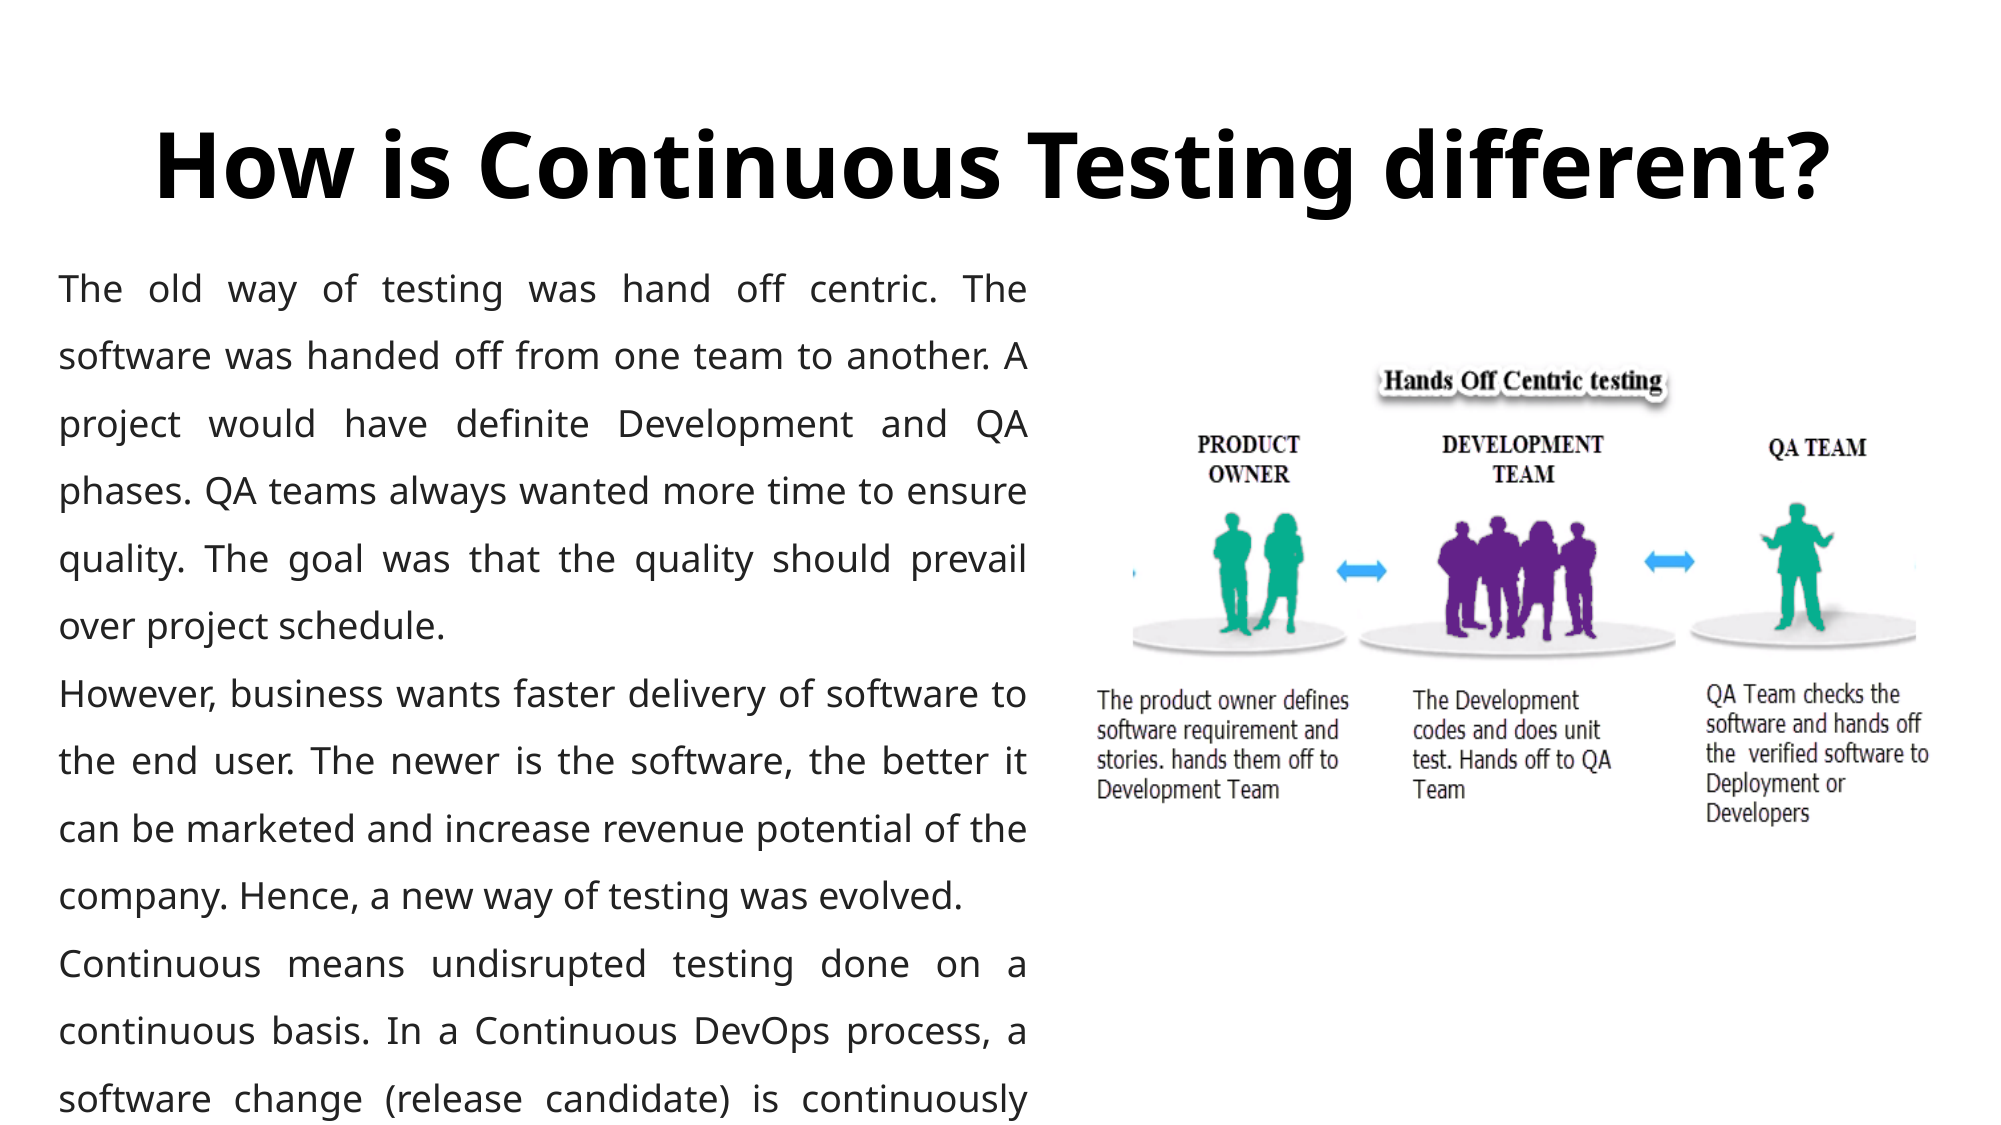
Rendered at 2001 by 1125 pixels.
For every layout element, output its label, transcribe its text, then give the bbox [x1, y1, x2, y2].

title How is Continuous Testing different? [137, 59, 1863, 278]
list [1087, 353, 1940, 844]
text_box The old way of testing was hand off centric. The software was handed off from one team to another. A project would have definite Development and QA phases. QA teams always wanted more time to ensure quality. The goal was that the quality should prevail over project schedule. However, business wants faster delivery of software to the end user. The newer is the software, the better it can be marketed and increase revenue potential of the company. Hence, a new way of testing was evolved. Continuous means undisrupted testing done on a continuous basis. In a Continuous DevOps process, a software change (release candidate) is continuously moving from Development to Testing to Deployment. [43, 234, 1044, 1125]
